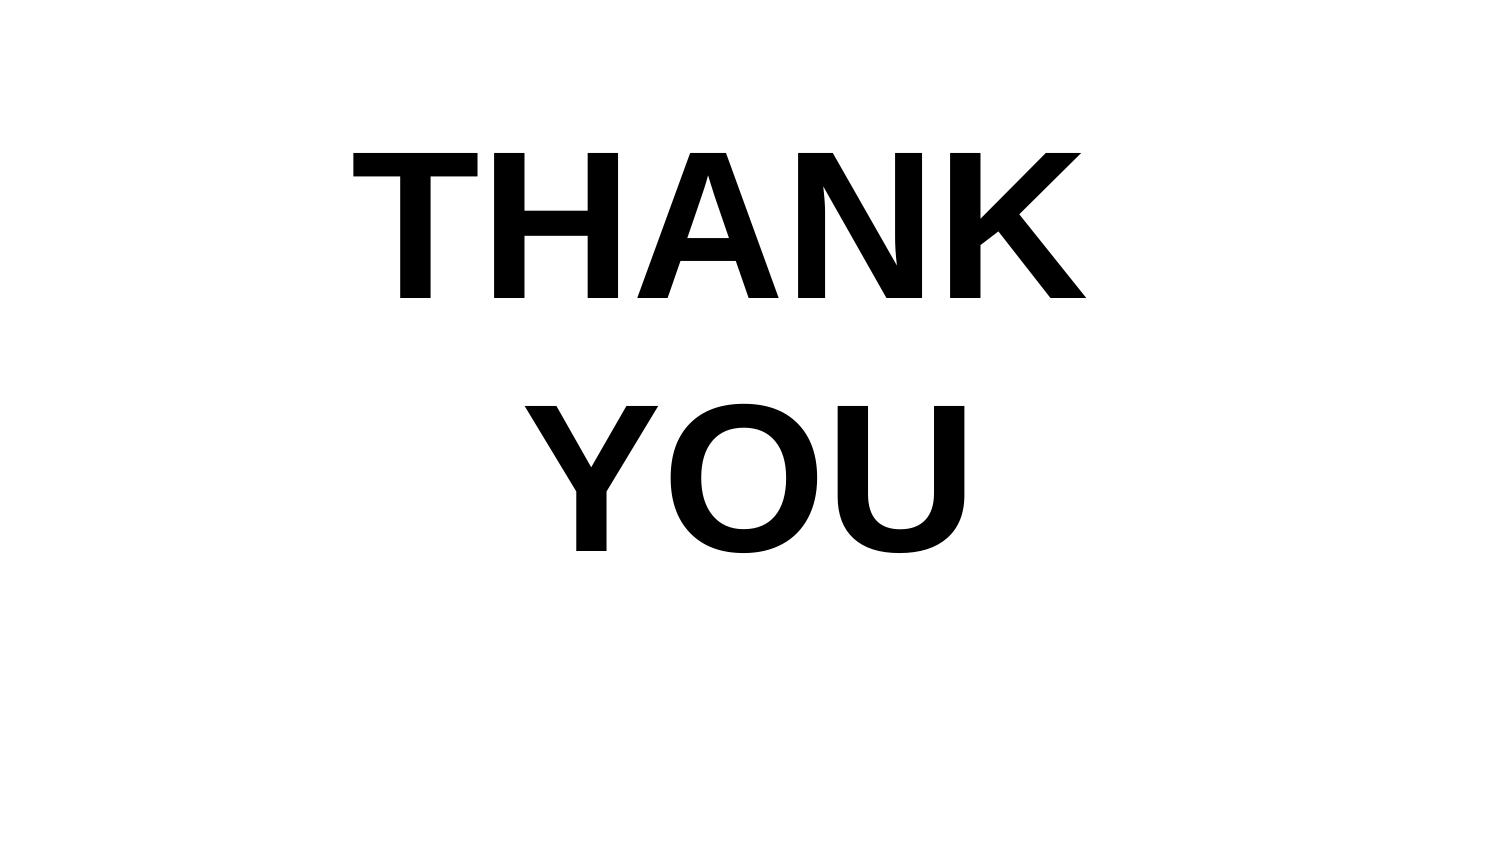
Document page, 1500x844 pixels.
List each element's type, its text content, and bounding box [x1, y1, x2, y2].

title THANK YOU [51, 72, 1449, 167]
